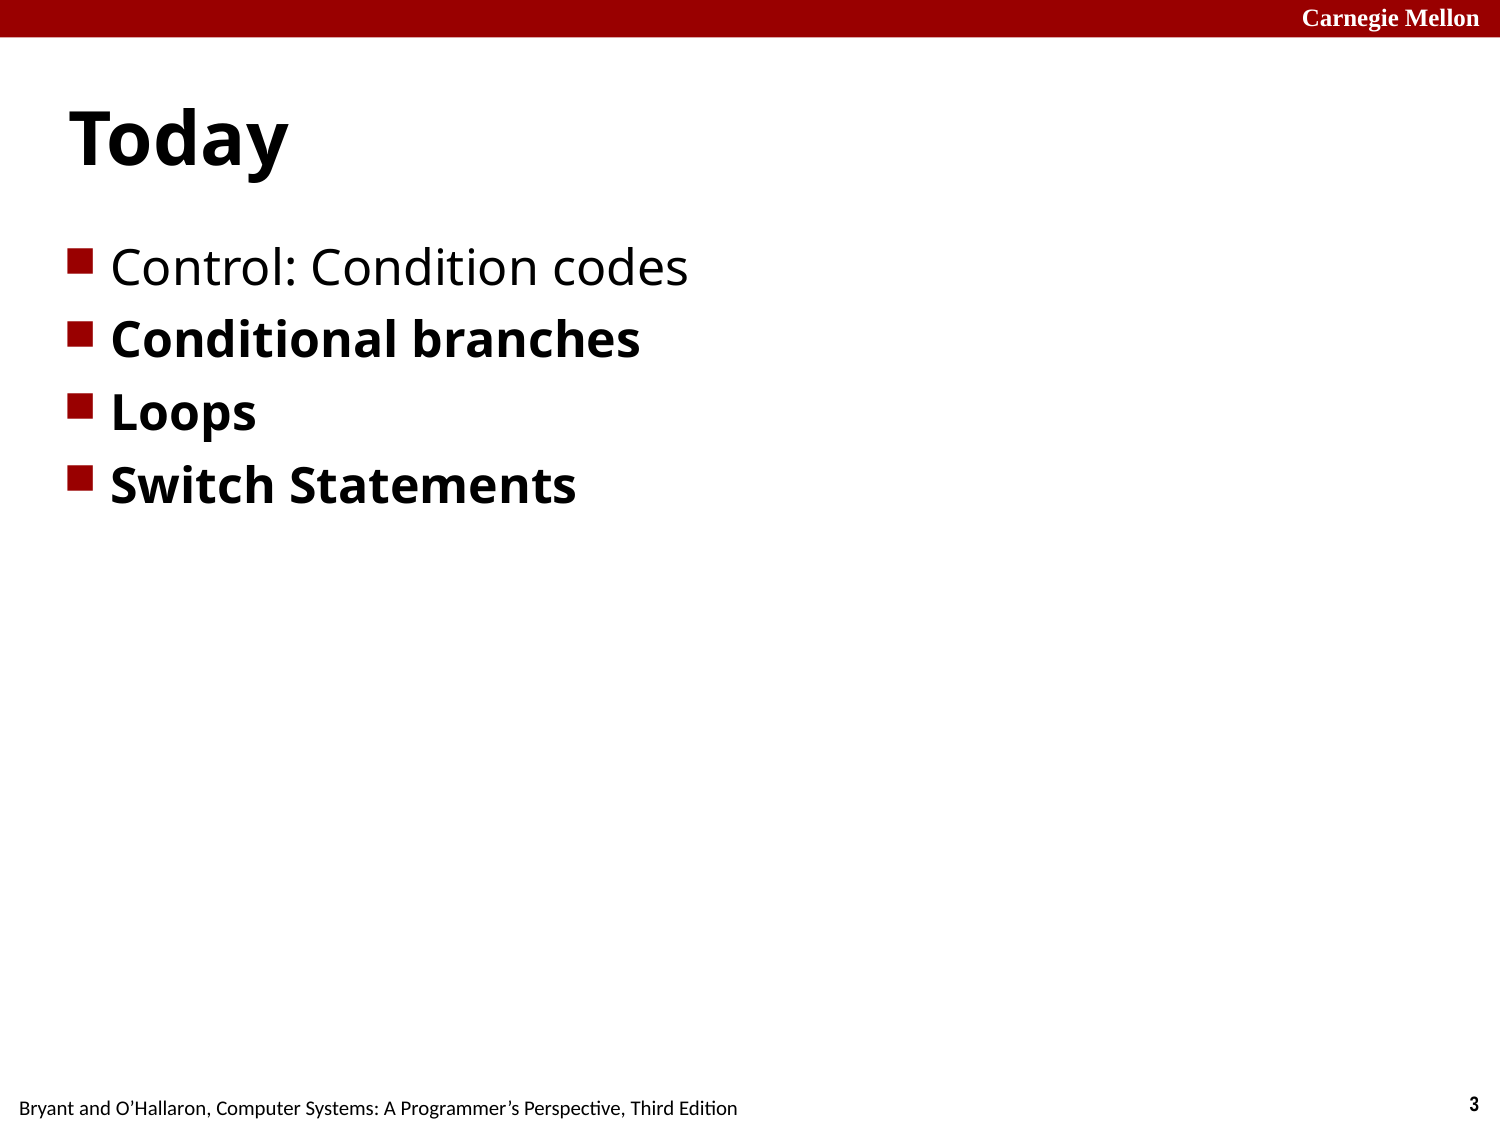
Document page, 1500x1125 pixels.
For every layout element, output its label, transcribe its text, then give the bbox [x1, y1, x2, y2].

title Today [62, 41, 1438, 228]
list Control: Condition codes Conditional branches Loops Switch Statements [62, 228, 1438, 1122]
